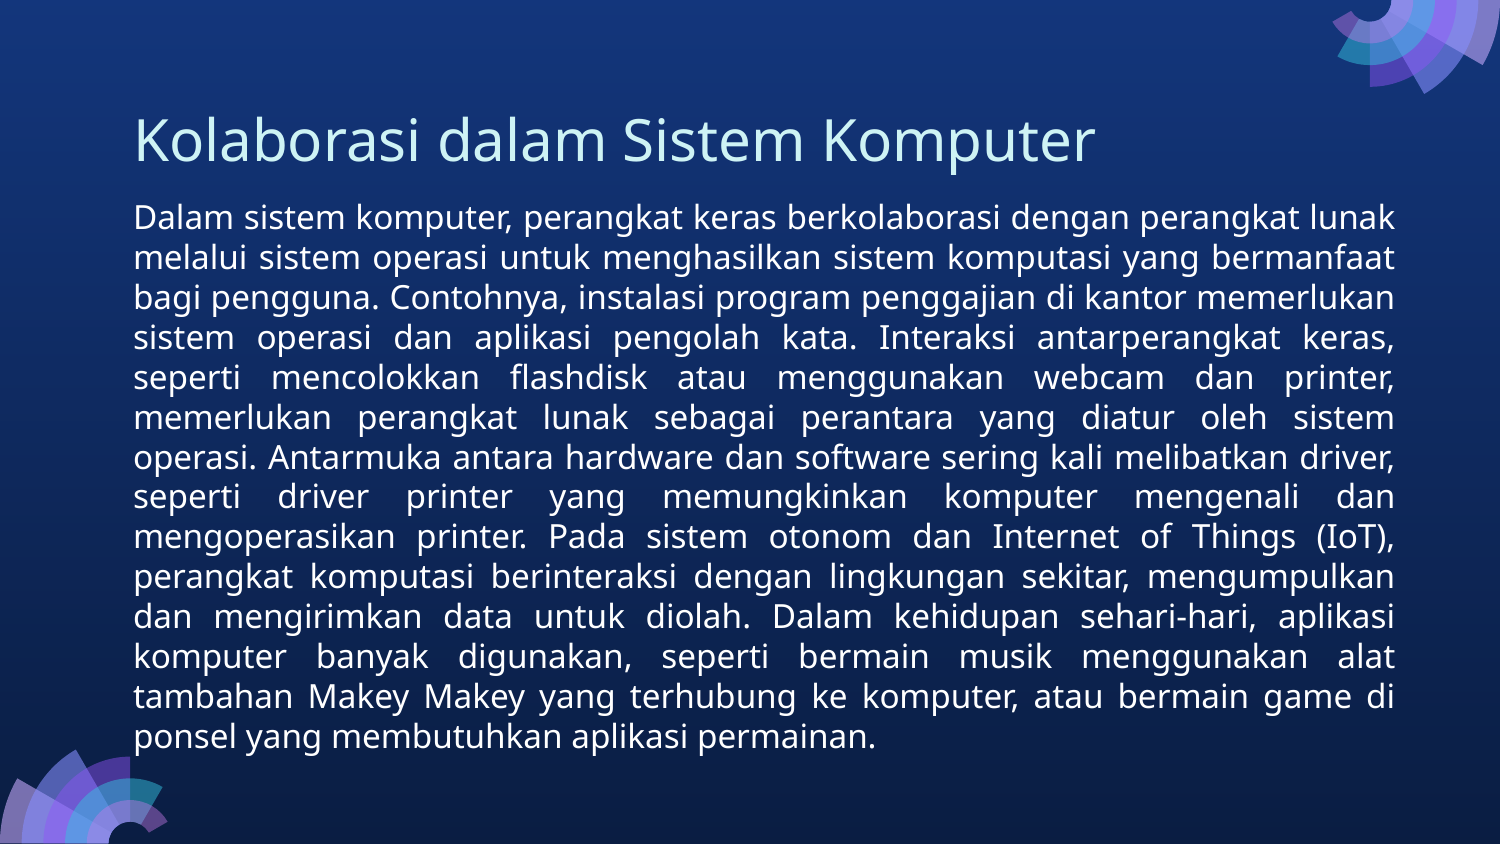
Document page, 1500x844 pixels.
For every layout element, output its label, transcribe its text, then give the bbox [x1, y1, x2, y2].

list Dalam sistem komputer, perangkat keras berkolaborasi dengan perangkat lunak melalui sistem operasi untuk menghasilkan sistem komputasi yang bermanfaat bagi pengguna. Contohnya, instalasi program penggajian di kantor memerlukan sistem operasi dan aplikasi pengolah kata. Interaksi antarperangkat keras, seperti mencolokkan flashdisk atau menggunakan webcam dan printer, memerlukan perangkat lunak sebagai perantara yang diatur oleh sistem operasi. Antarmuka antara hardware dan software sering kali melibatkan driver, seperti driver printer yang memungkinkan komputer mengenali dan mengoperasikan printer. Pada sistem otonom dan Internet of Things (IoT), perangkat komputasi berinteraksi dengan lingkungan sekitar, mengumpulkan dan mengirimkan data untuk diolah. Dalam kehidupan sehari-hari, aplikasi komputer banyak digunakan, seperti bermain musik menggunakan alat tambahan Makey Makey yang terhubung ke komputer, atau bermain game di ponsel yang membutuhkan aplikasi permainan. [118, 181, 1413, 741]
title Kolaborasi dalam Sistem Komputer [118, 88, 1382, 181]
